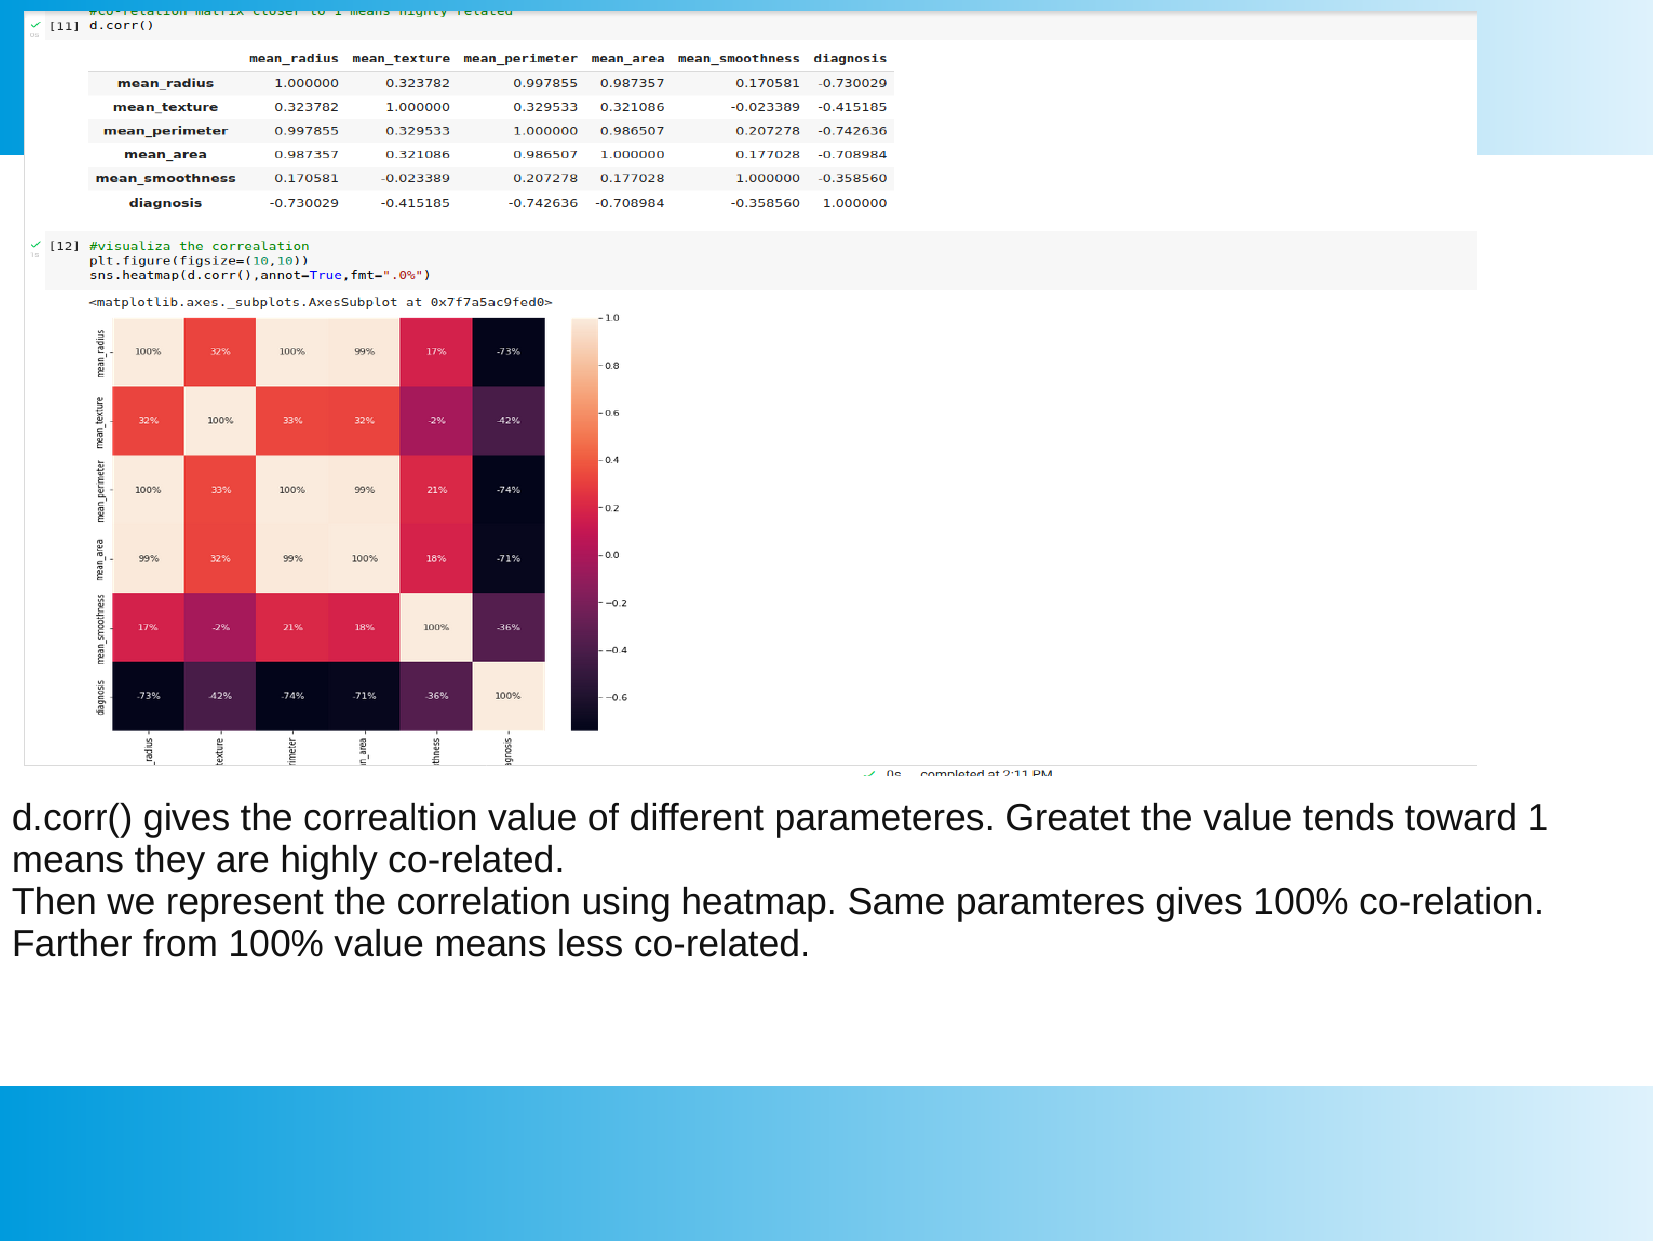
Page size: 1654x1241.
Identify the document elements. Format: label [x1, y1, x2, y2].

picture [25, 12, 1477, 775]
title [12, 698, 1630, 1063]
